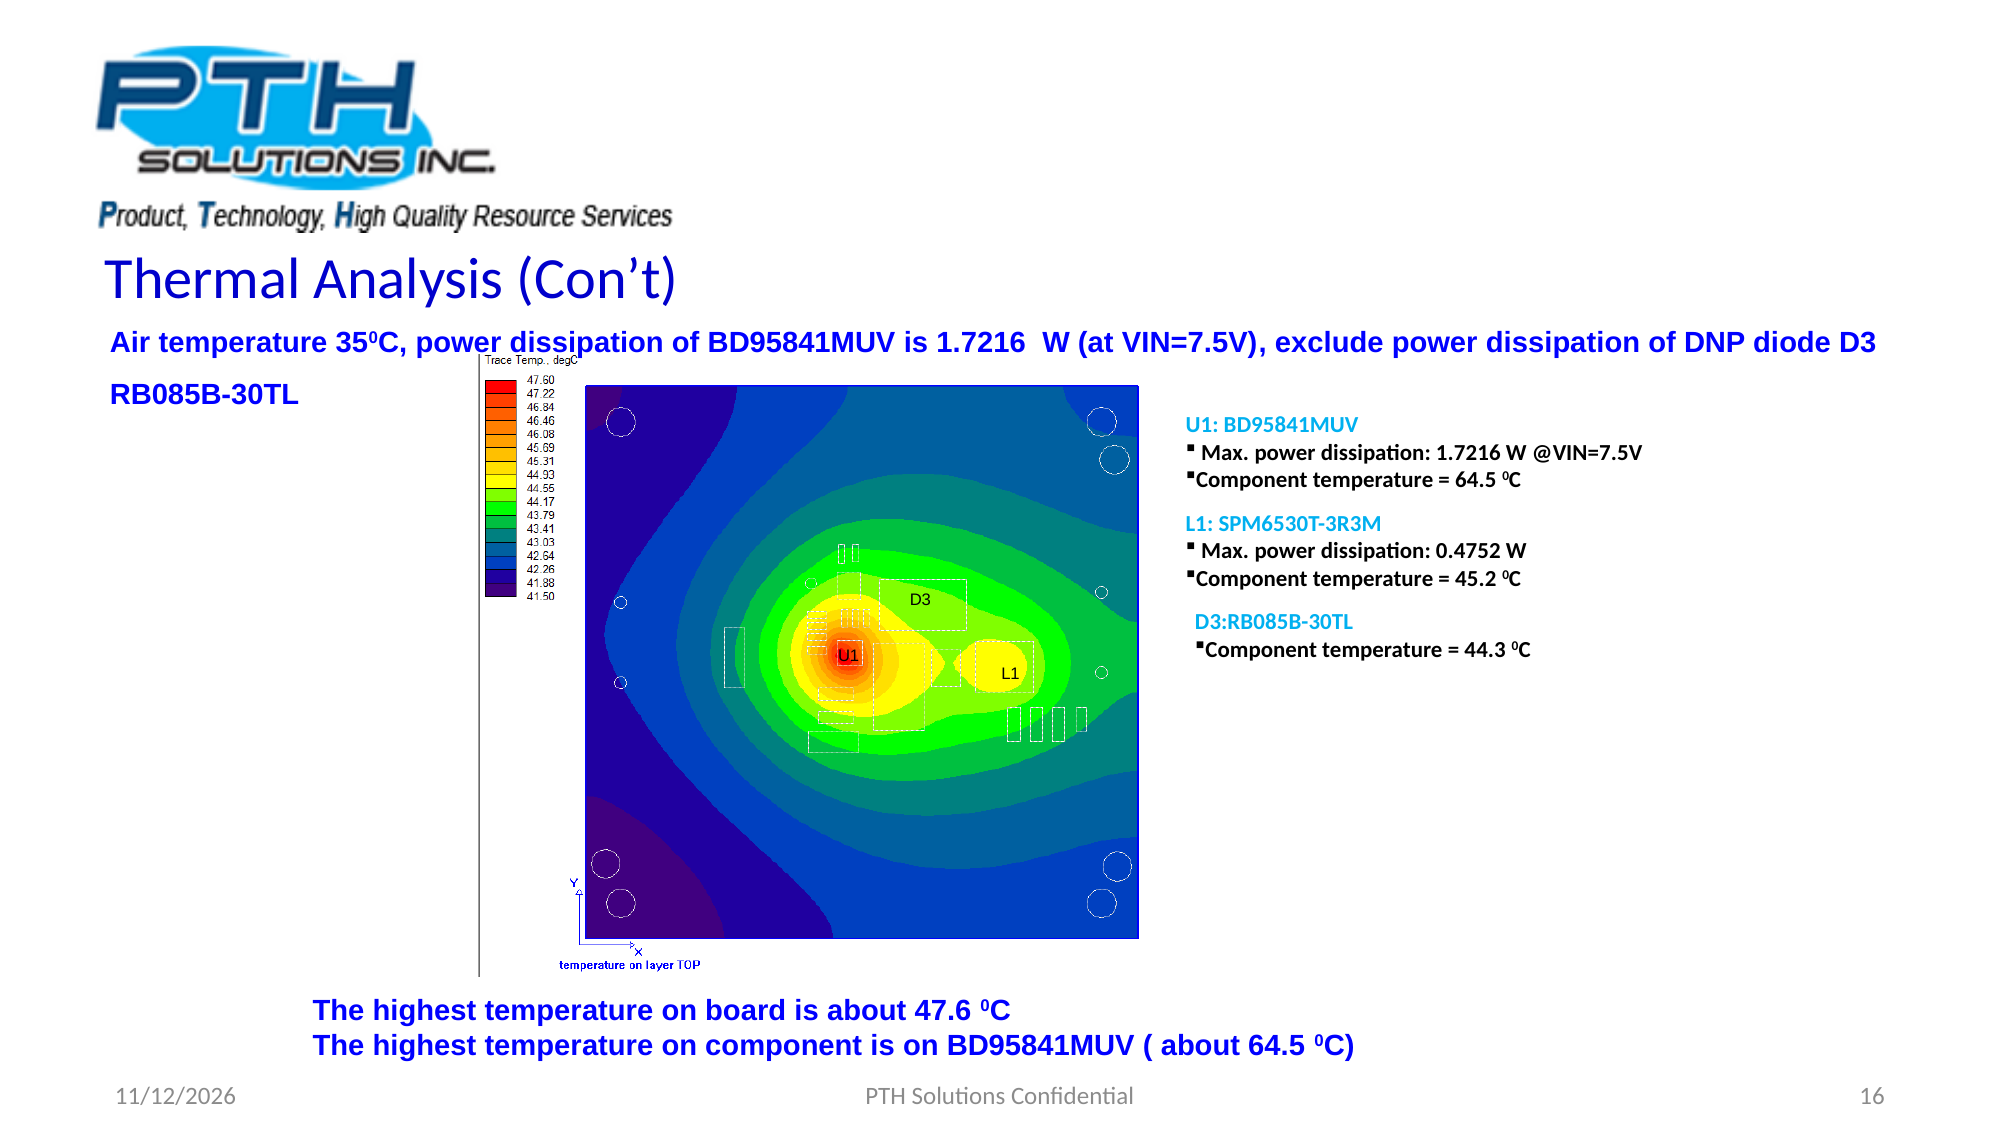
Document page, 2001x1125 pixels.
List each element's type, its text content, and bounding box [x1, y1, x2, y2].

text_box The highest temperature on board is about 47.6 0C The highest temperature on component is on BD95841MUV ( about 64.5 0C) [119, 983, 1434, 1066]
text_box U1: BD95841MUV Max. power dissipation: 1.7216 W @VIN=7.5V Component temperature = 64.5 0C [1170, 402, 1666, 500]
slide_number 16 [1433, 1065, 1900, 1125]
picture [89, 44, 716, 233]
text_box Thermal Analysis (Con’t) [90, 232, 858, 298]
text_box L1: SPM6530T-3R3M Max. power dissipation: 0.4752 W Component temperature = 45.2 0C [1170, 500, 1561, 599]
text_box Air temperature 350C, power dissipation of BD95841MUV is 1.7216 W (at VIN=7.5V), exclude power dissipation of DNP diode D3 RB085B-30TL [1, 298, 1899, 893]
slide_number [99, 1065, 567, 1125]
footer PTH Solutions Confidential [683, 1066, 1317, 1125]
text_box D3:RB085B-30TL Component temperature = 44.3 0C [1180, 599, 1666, 697]
picture [477, 354, 1158, 977]
